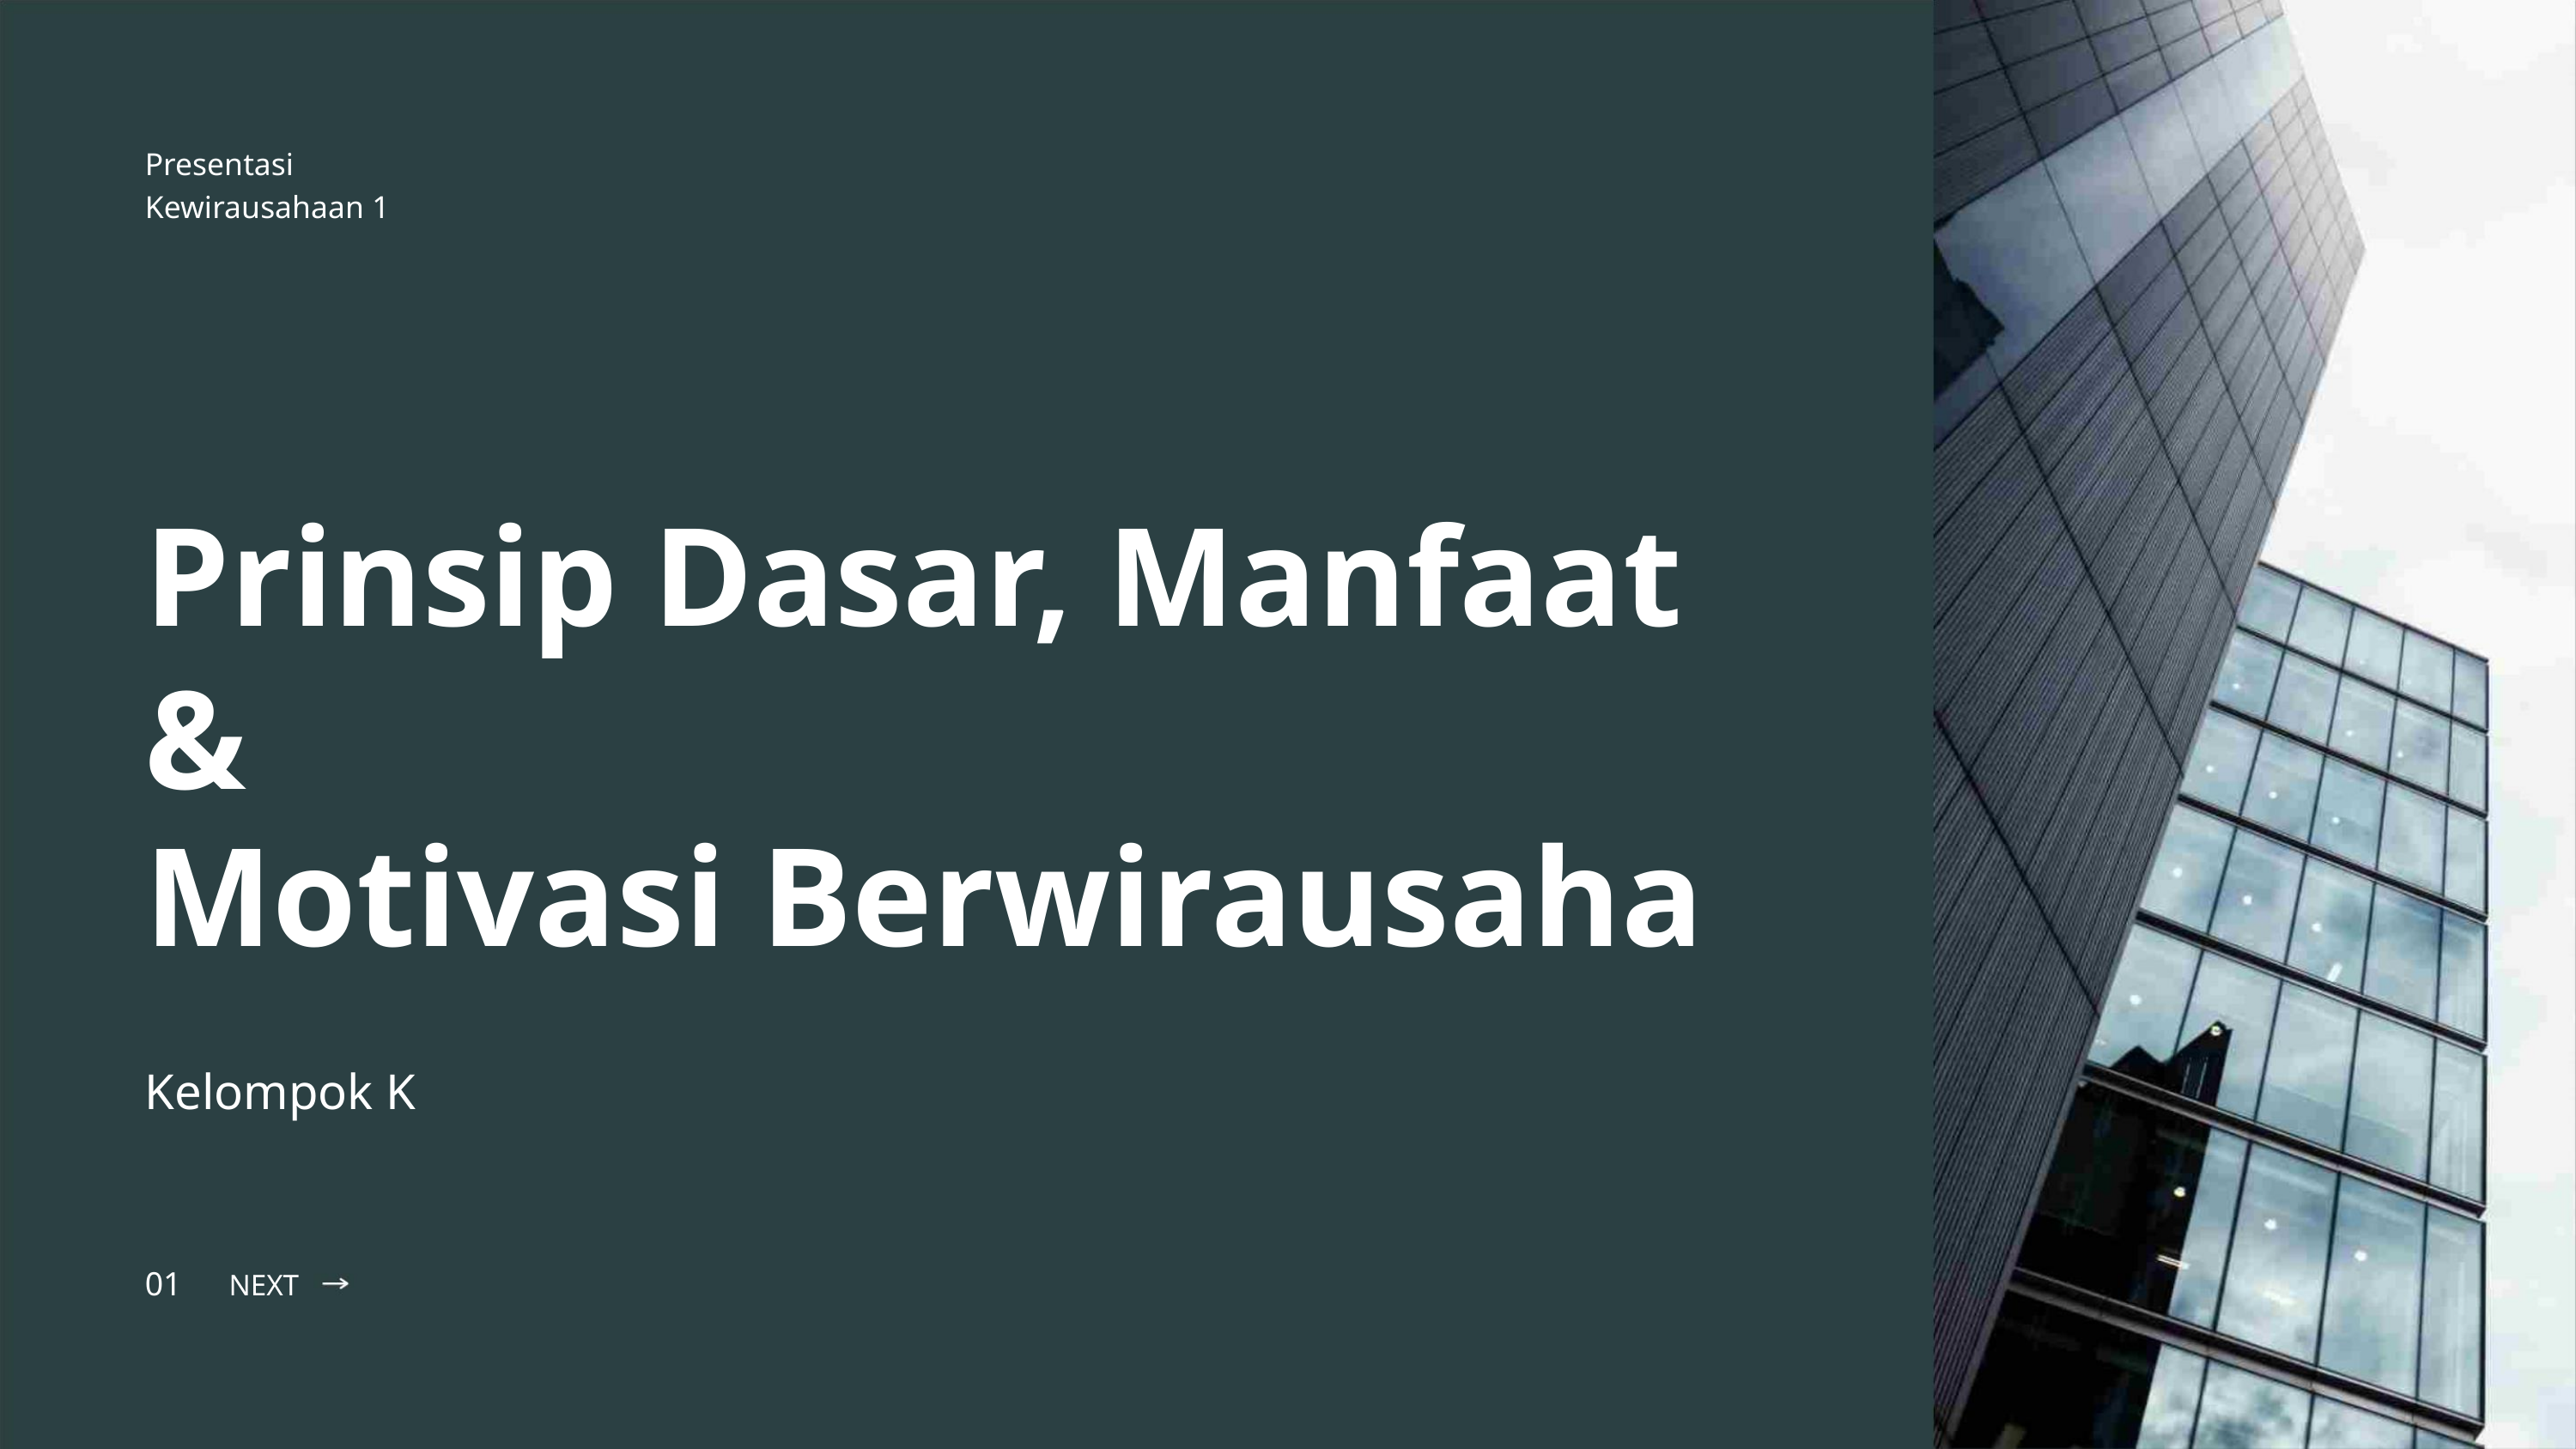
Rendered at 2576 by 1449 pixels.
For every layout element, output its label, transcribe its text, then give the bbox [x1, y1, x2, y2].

text_box [0, 0, 2576, 1449]
text_box Presentasi [144, 148, 310, 182]
text_box Kewirausahaan 1 [144, 190, 402, 225]
text_box 01 [144, 1265, 203, 1302]
text_box NEXT [228, 1270, 327, 1302]
text_box Prinsip Dasar, Manfaat & Motivasi Berwirausaha Kelompok K [144, 490, 1726, 1119]
